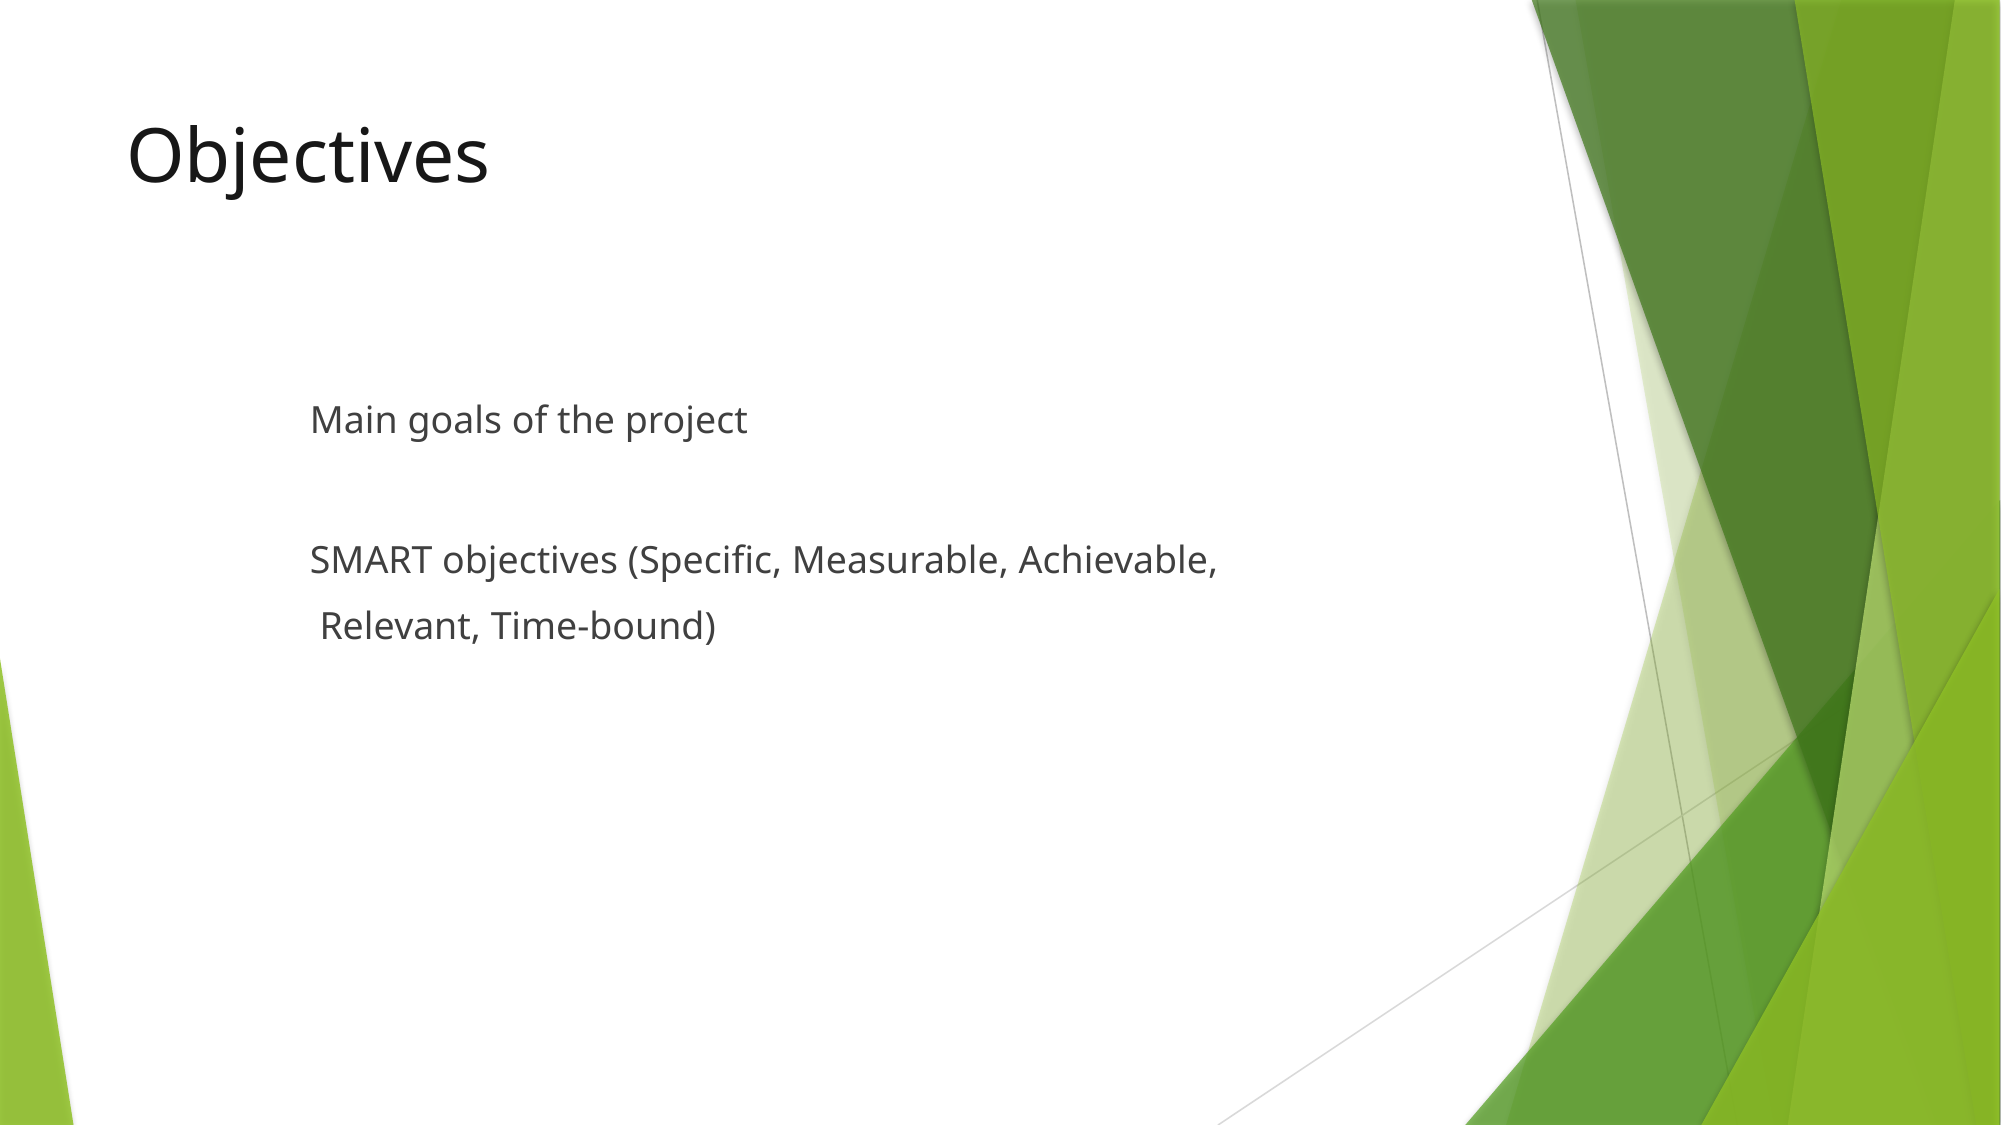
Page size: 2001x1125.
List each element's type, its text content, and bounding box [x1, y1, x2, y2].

list Main goals of the project SMART objectives (Specific, Measurable, Achievable, Relevant, Time-bound) [294, 388, 1706, 1025]
title Objectives [111, 99, 1522, 317]
